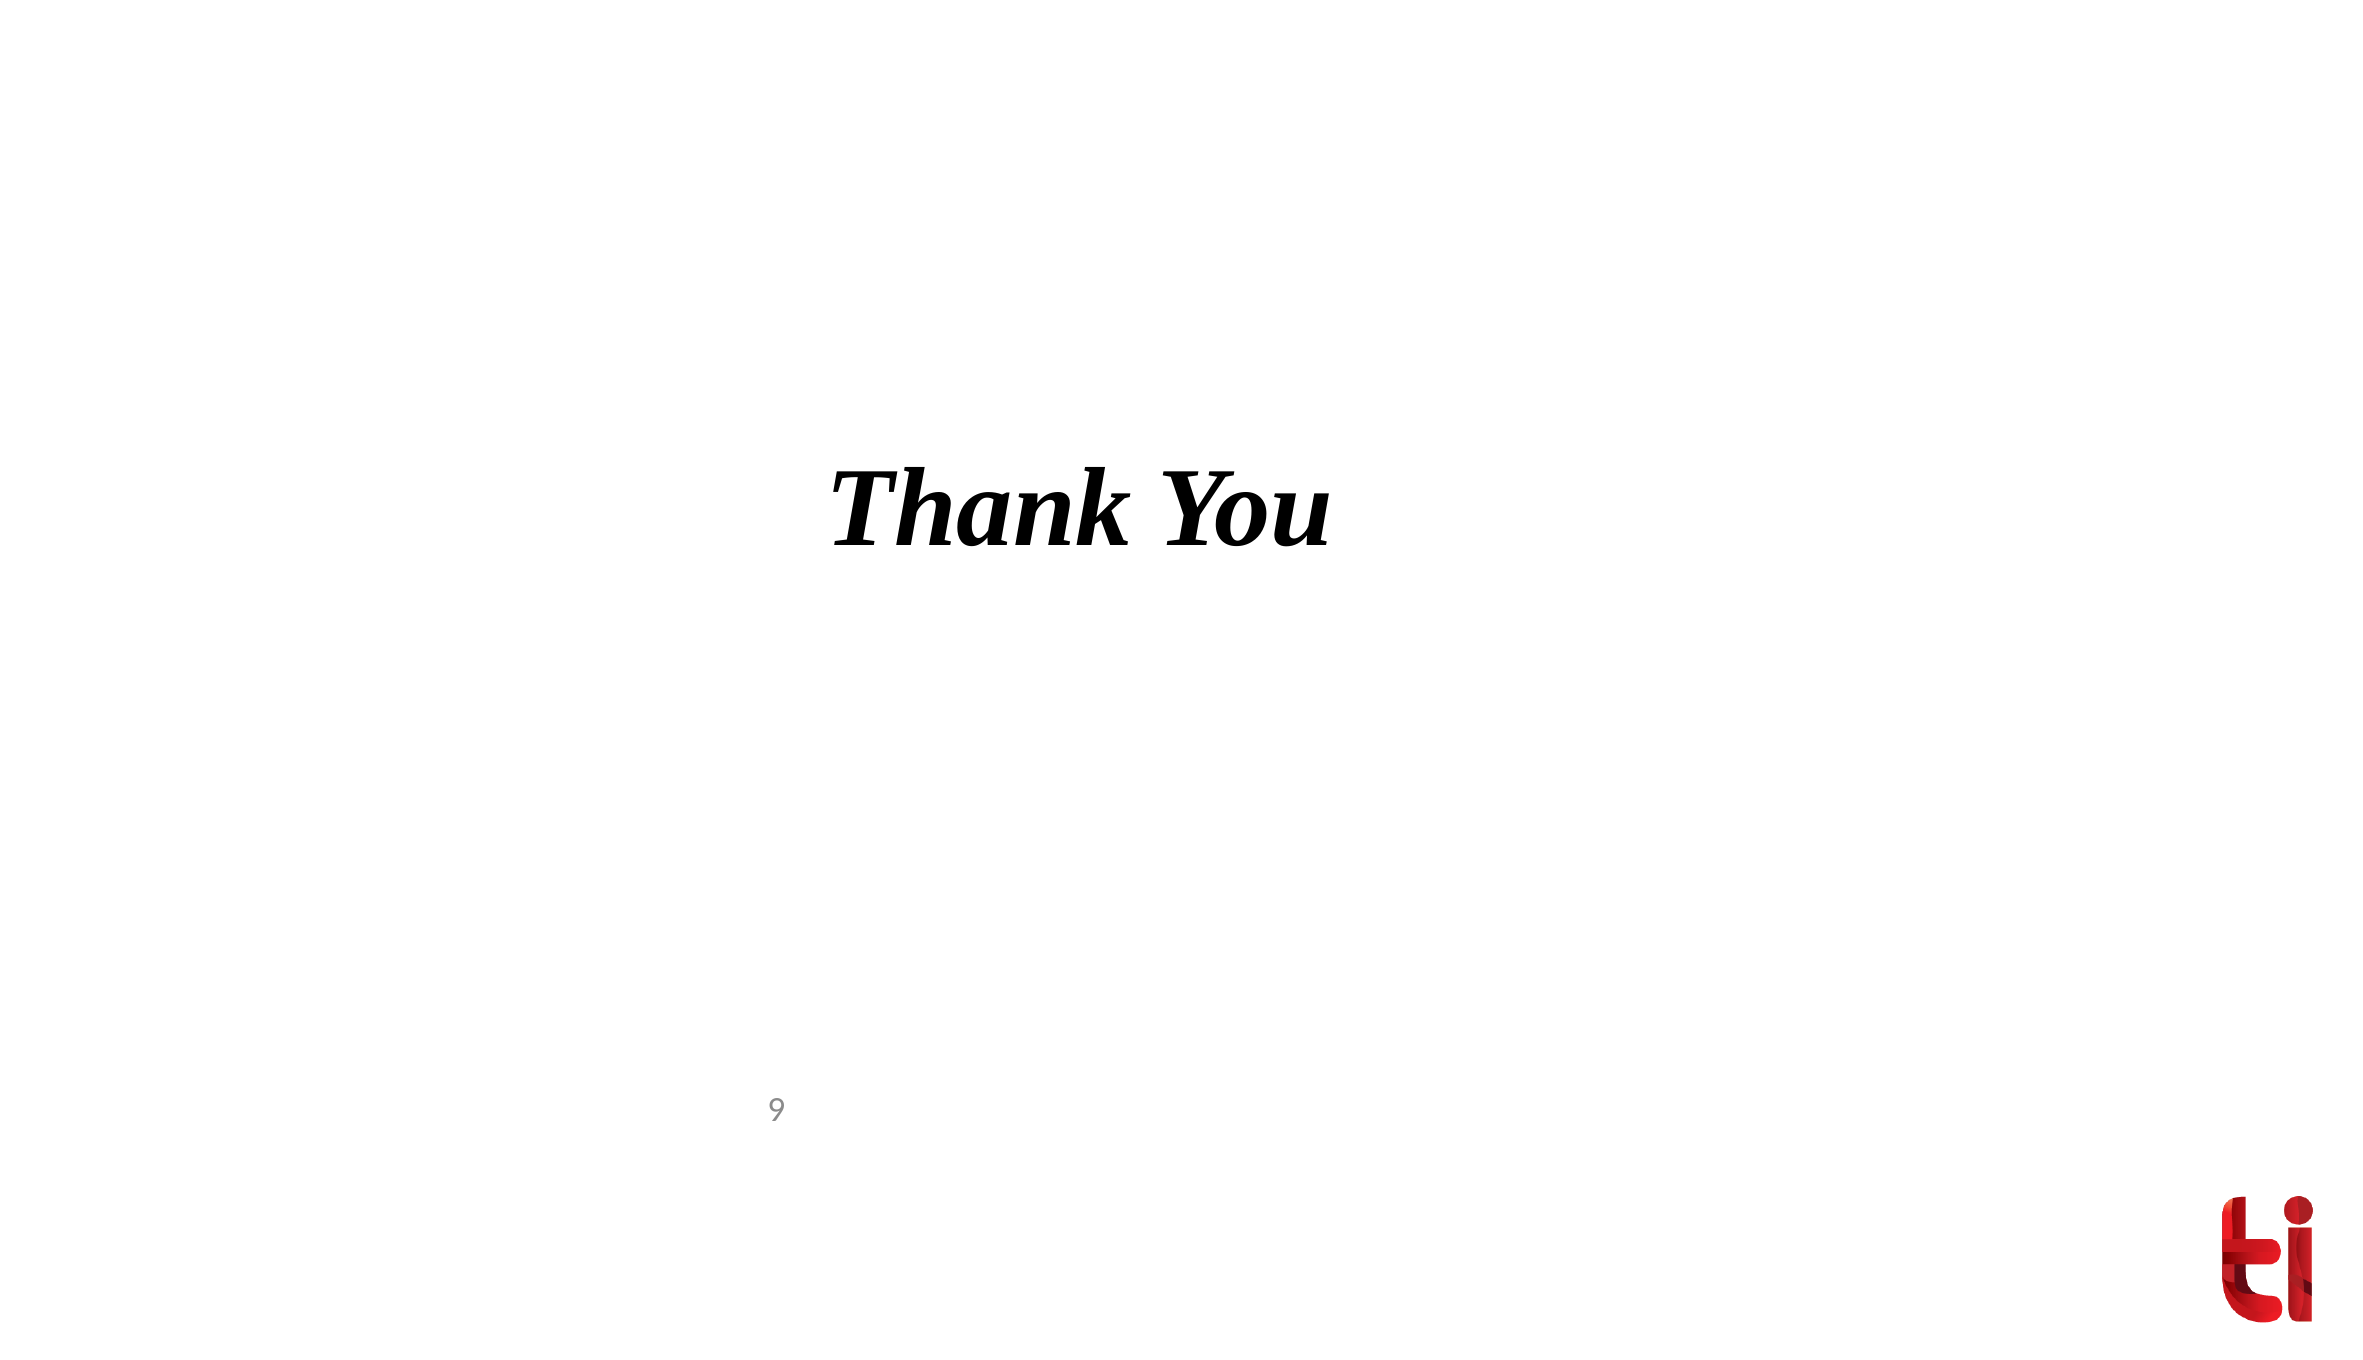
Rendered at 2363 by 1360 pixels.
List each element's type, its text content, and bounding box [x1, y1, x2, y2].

text_box Thank You [404, 425, 1755, 688]
picture [2202, 1183, 2334, 1334]
slide_number 9 [694, 1086, 807, 1128]
